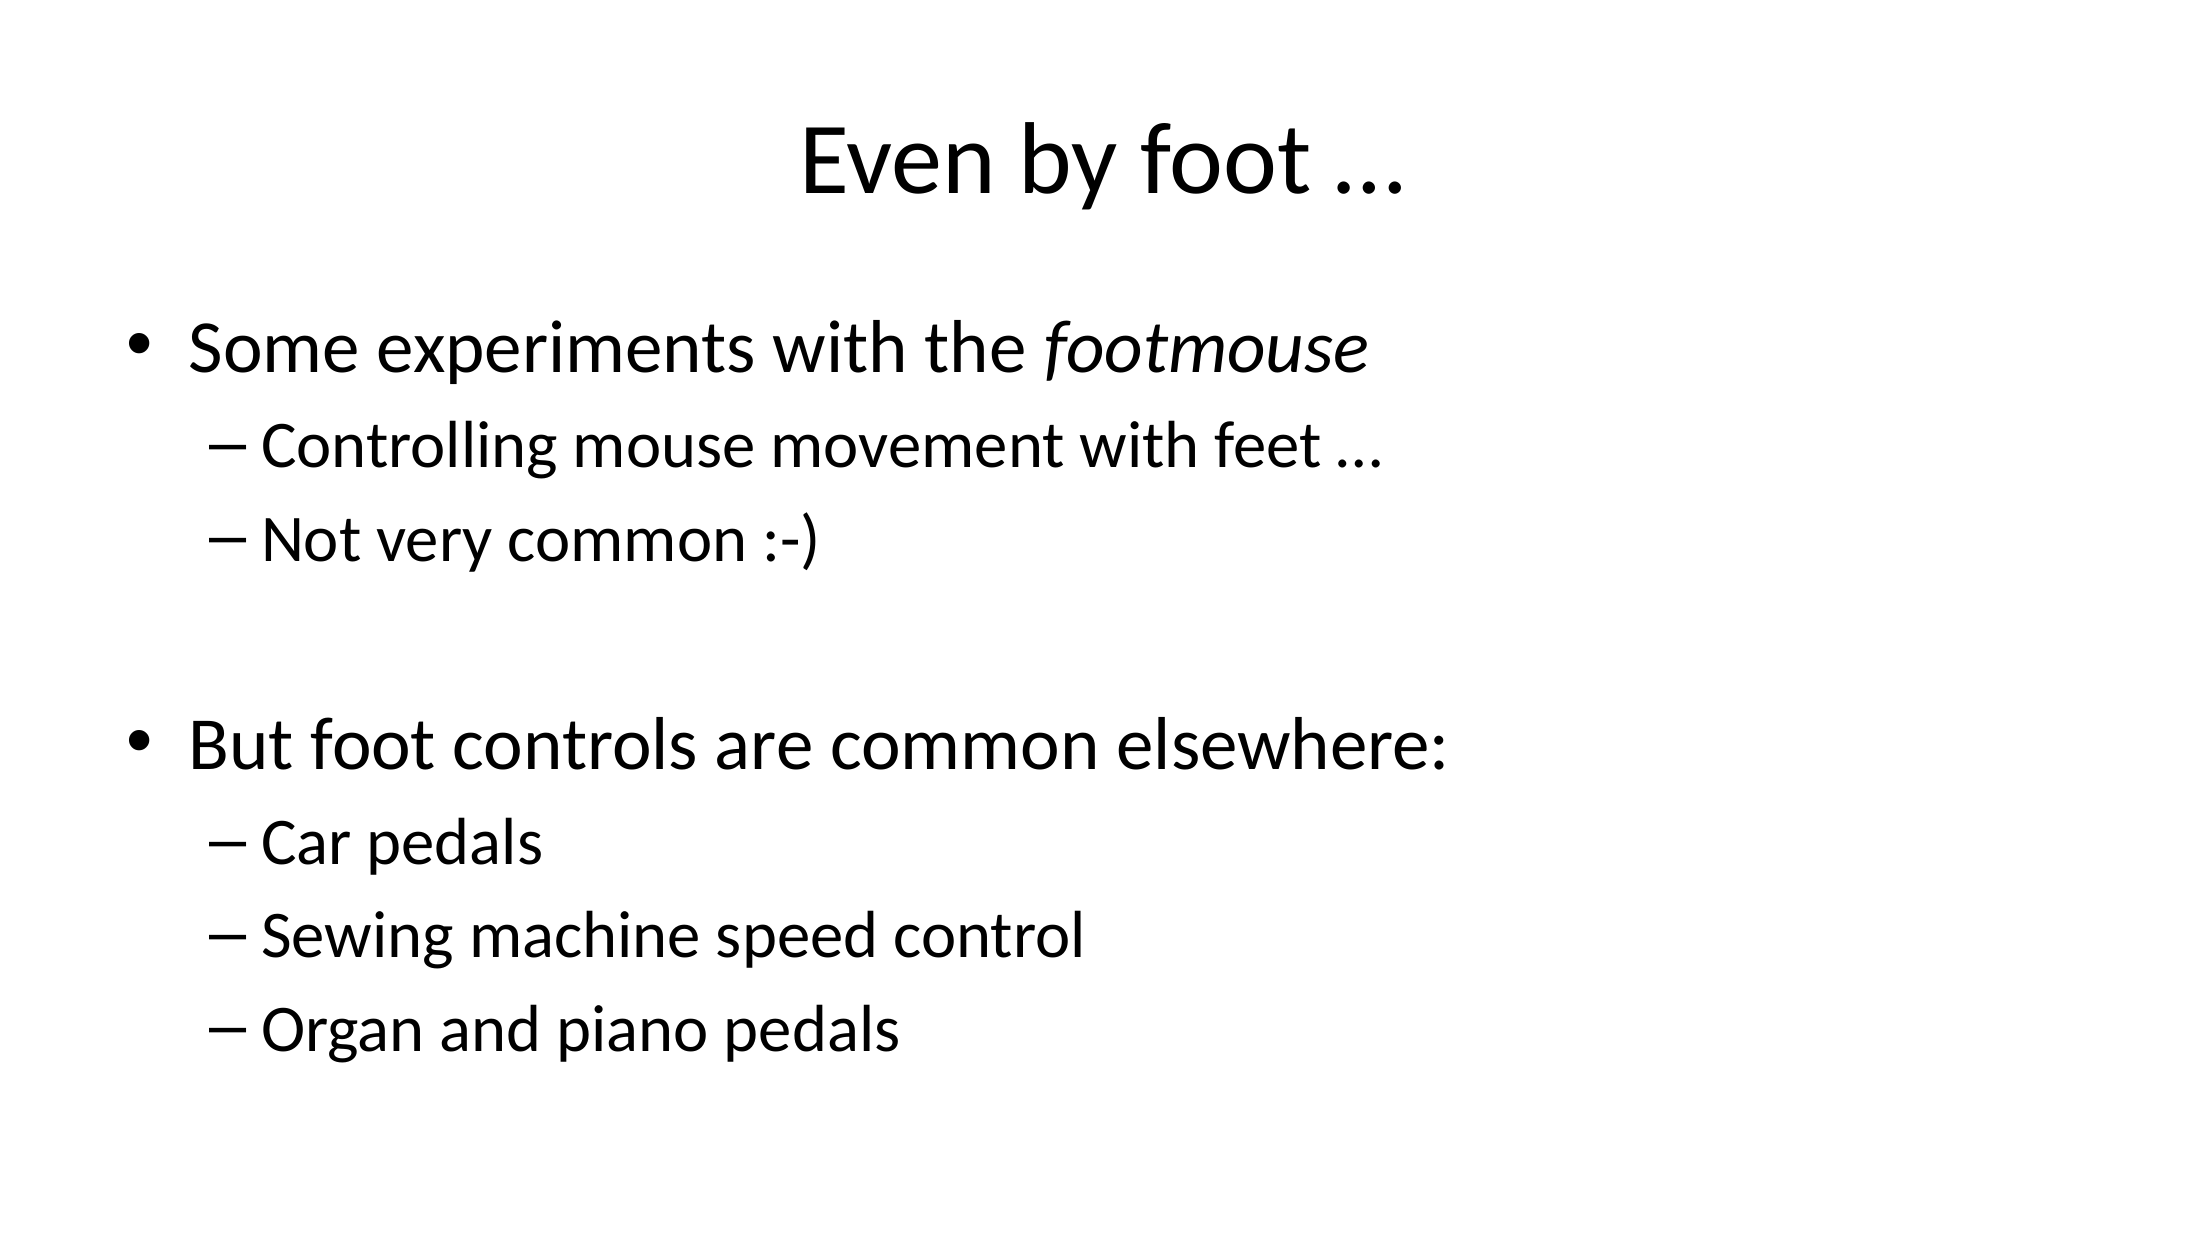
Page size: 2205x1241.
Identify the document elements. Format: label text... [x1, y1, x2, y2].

list Some experiments with the footmouse Controlling mouse movement with feet … Not very common :-) But foot controls are common elsewhere: Car pedals Sewing machine speed control Organ and piano pedals [110, 289, 2095, 1108]
title Even by foot … [110, 49, 2095, 257]
